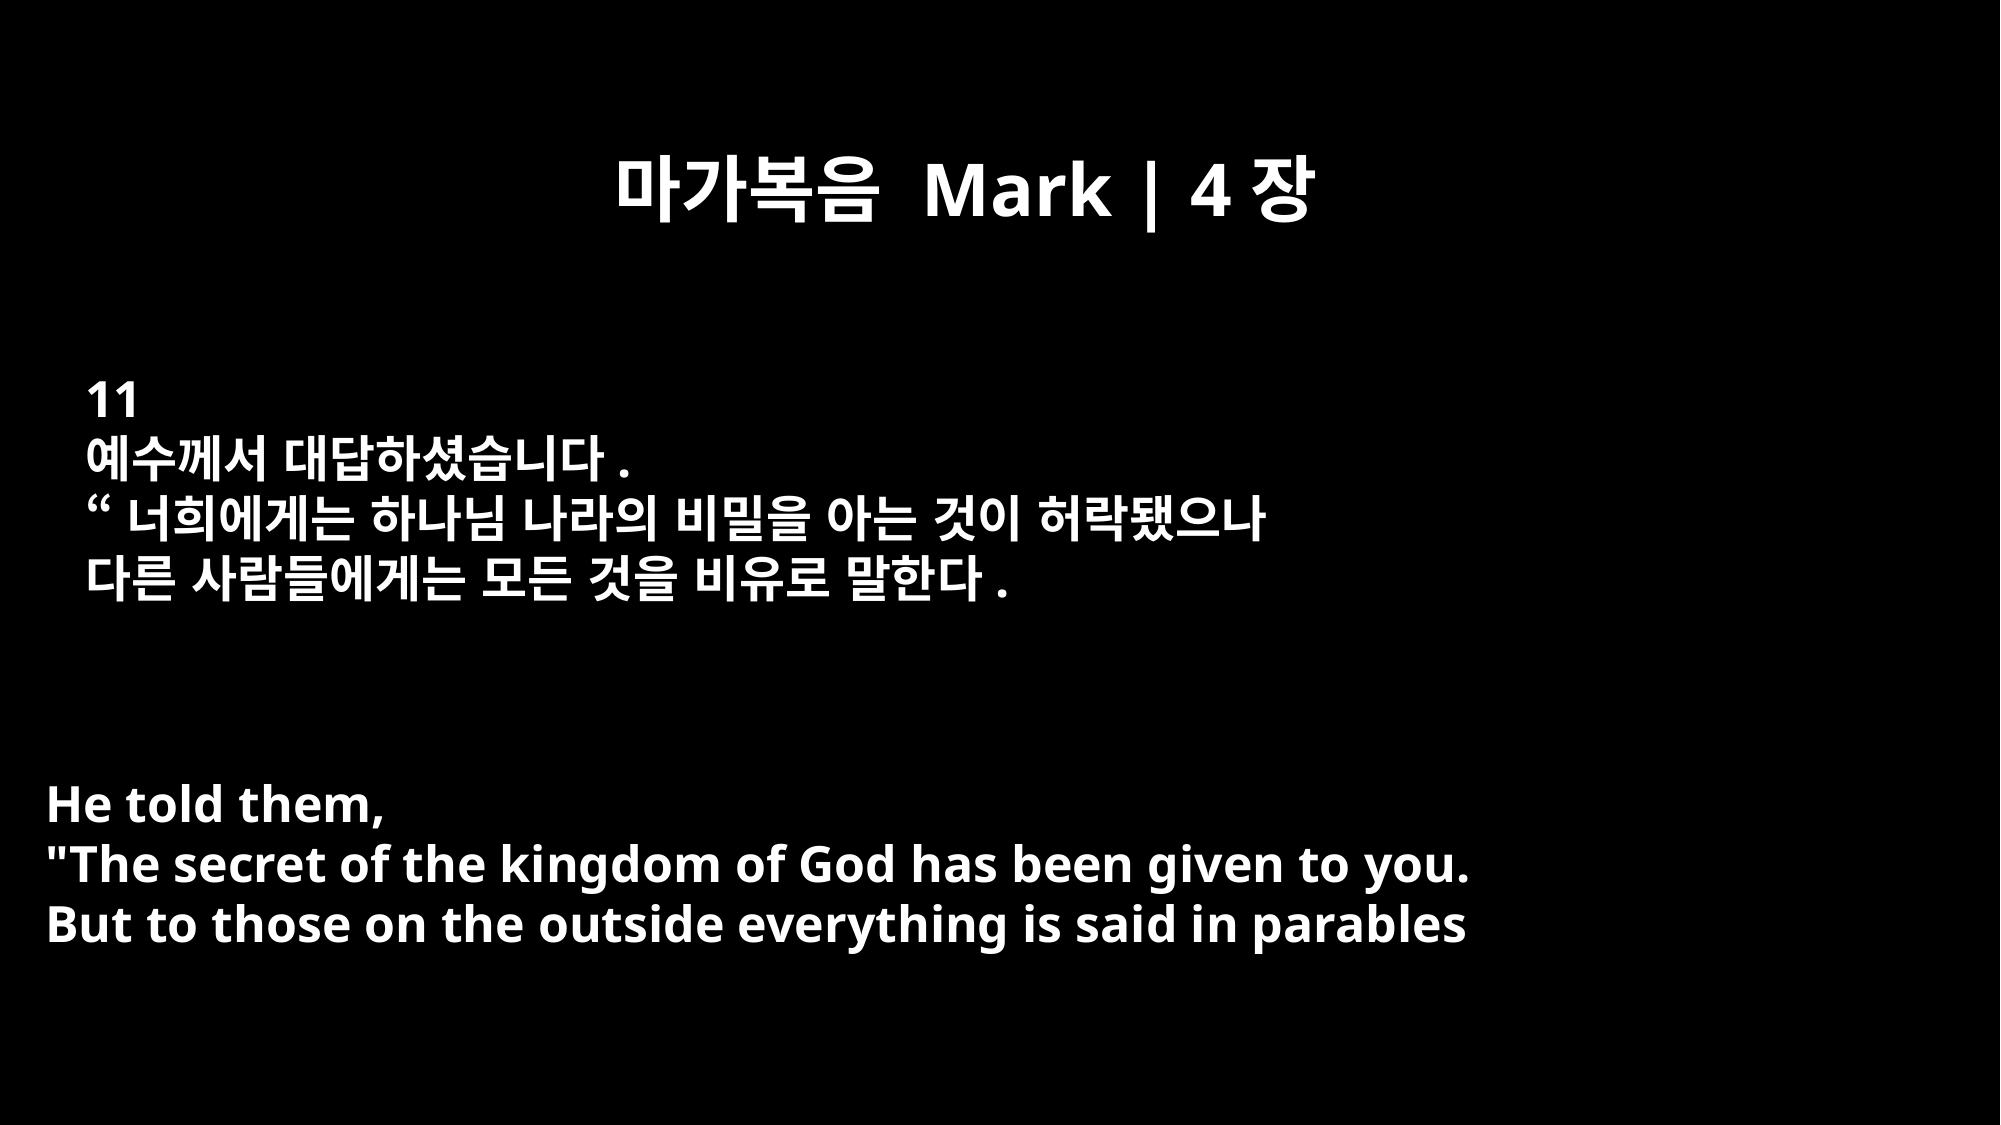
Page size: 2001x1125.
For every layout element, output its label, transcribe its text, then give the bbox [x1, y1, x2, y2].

text_box 11 예수께서 대답하셨습니다. “너희에게는 하나님 나라의 비밀을 아는 것이 허락됐으나 다른 사람들에게는 모든 것을 비유로 말한다. [70, 359, 1298, 615]
text_box 마가복음 Mark | 4장 [599, 136, 1333, 239]
text_box He told them, "The secret of the kingdom of God has been given to you. But to those on the outside everything is said in parables [30, 764, 1499, 960]
